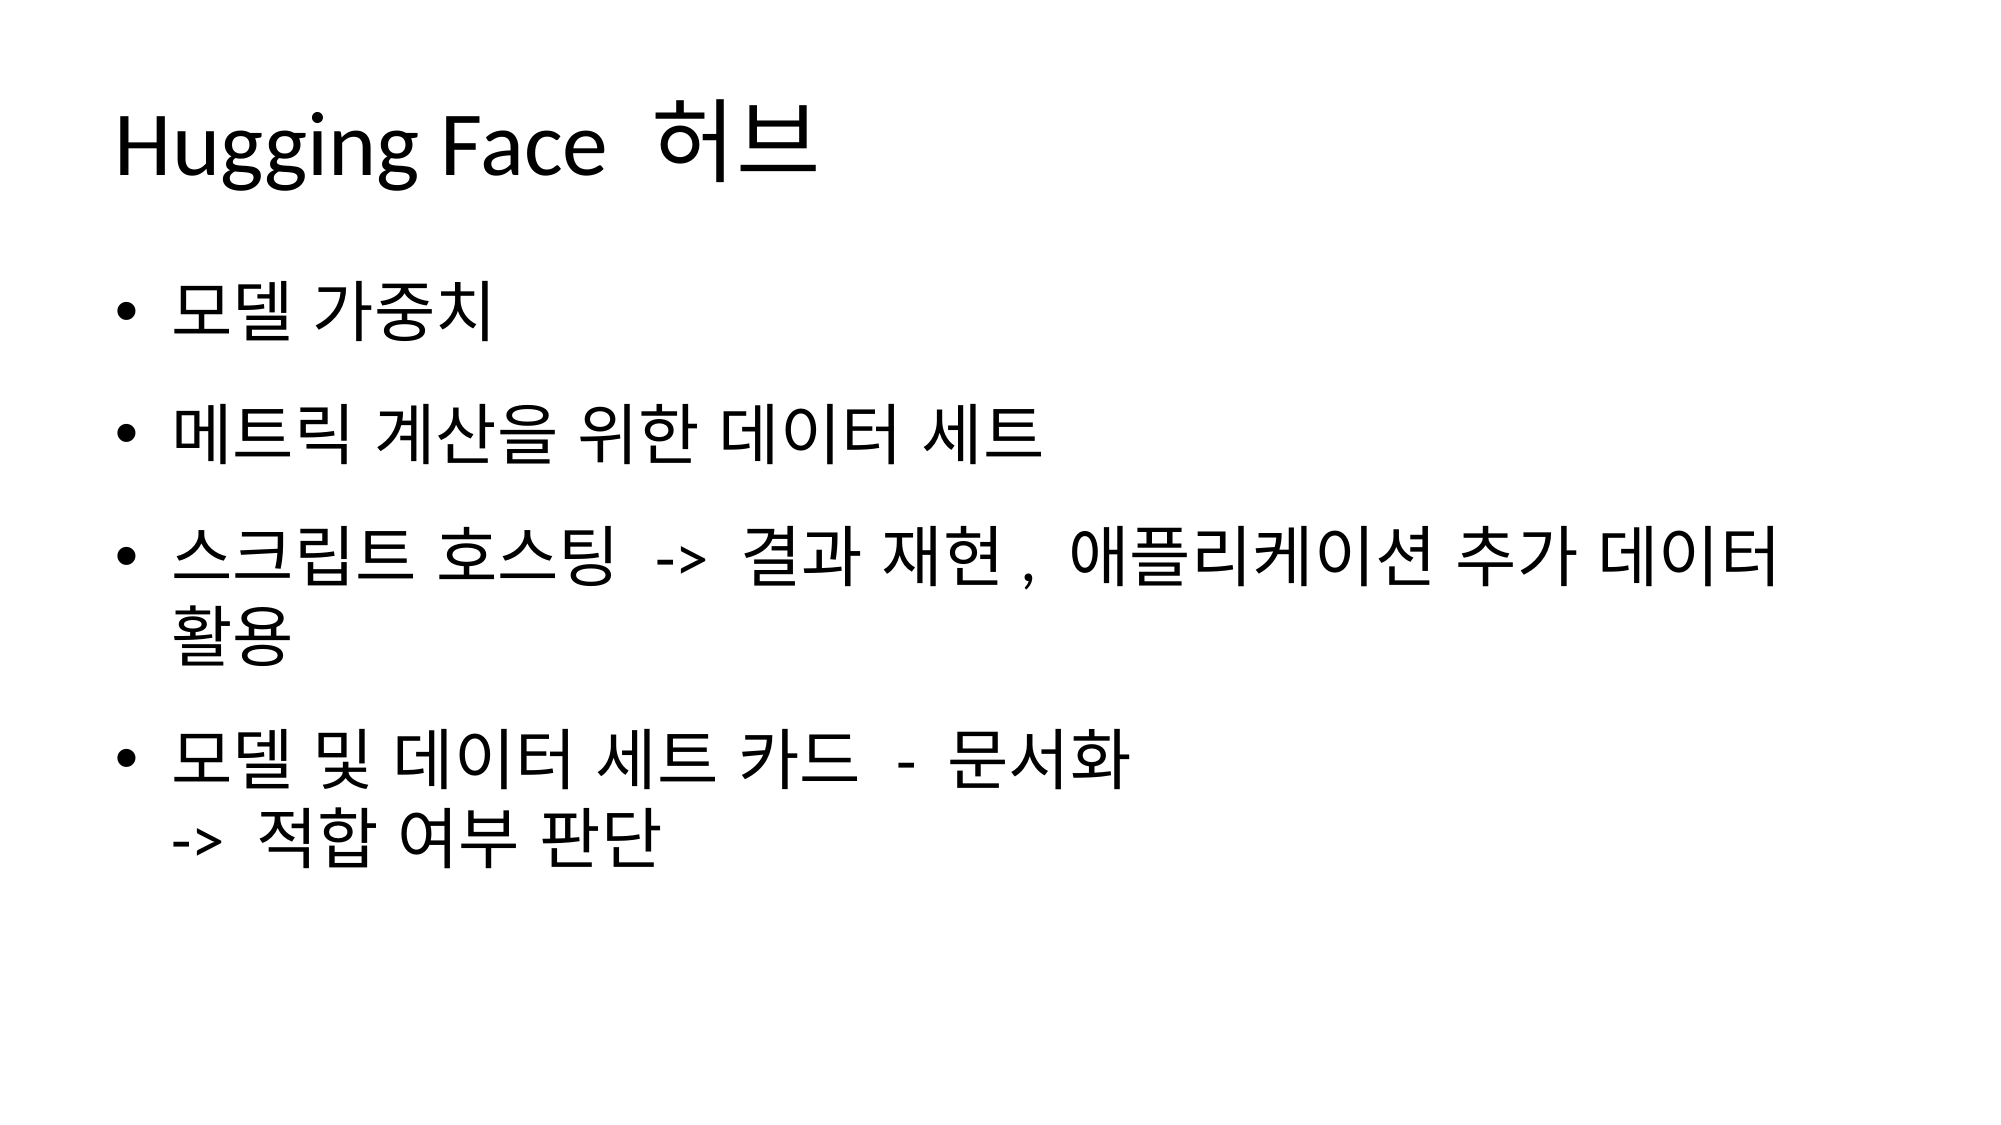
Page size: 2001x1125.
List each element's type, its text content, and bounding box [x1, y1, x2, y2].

list 모델 가중치 메트릭 계산을 위한 데이터 세트 스크립트 호스팅 -> 결과 재현, 애플리케이션 추가 데이터 활용 모델 및 데이터 세트 카드 - 문서화 -> 적합 여부 판단 [99, 262, 1900, 1005]
title Hugging Face 허브 [99, 45, 1900, 233]
